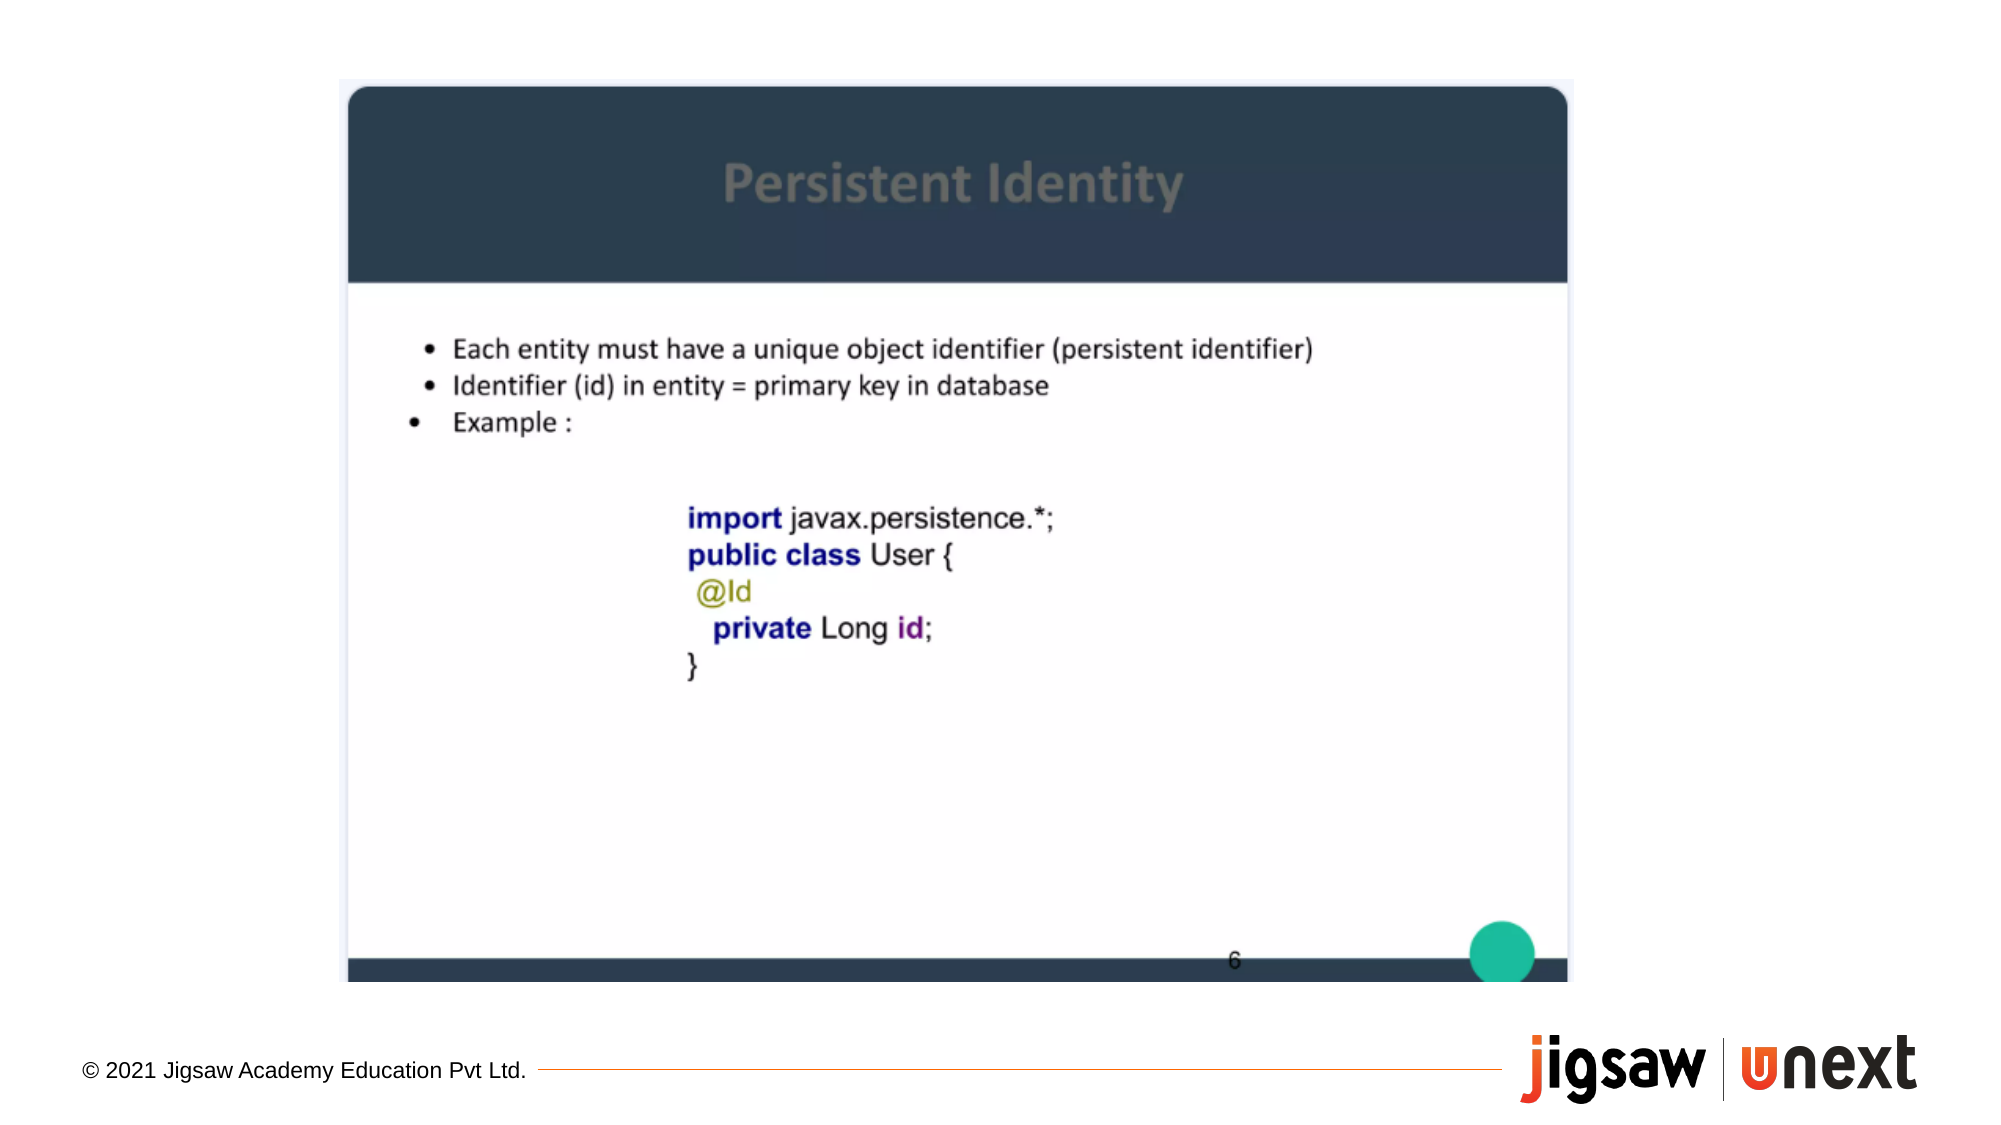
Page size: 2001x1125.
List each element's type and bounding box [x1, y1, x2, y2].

picture [1742, 1035, 1917, 1090]
picture [339, 79, 1574, 982]
picture [1520, 1035, 1706, 1104]
